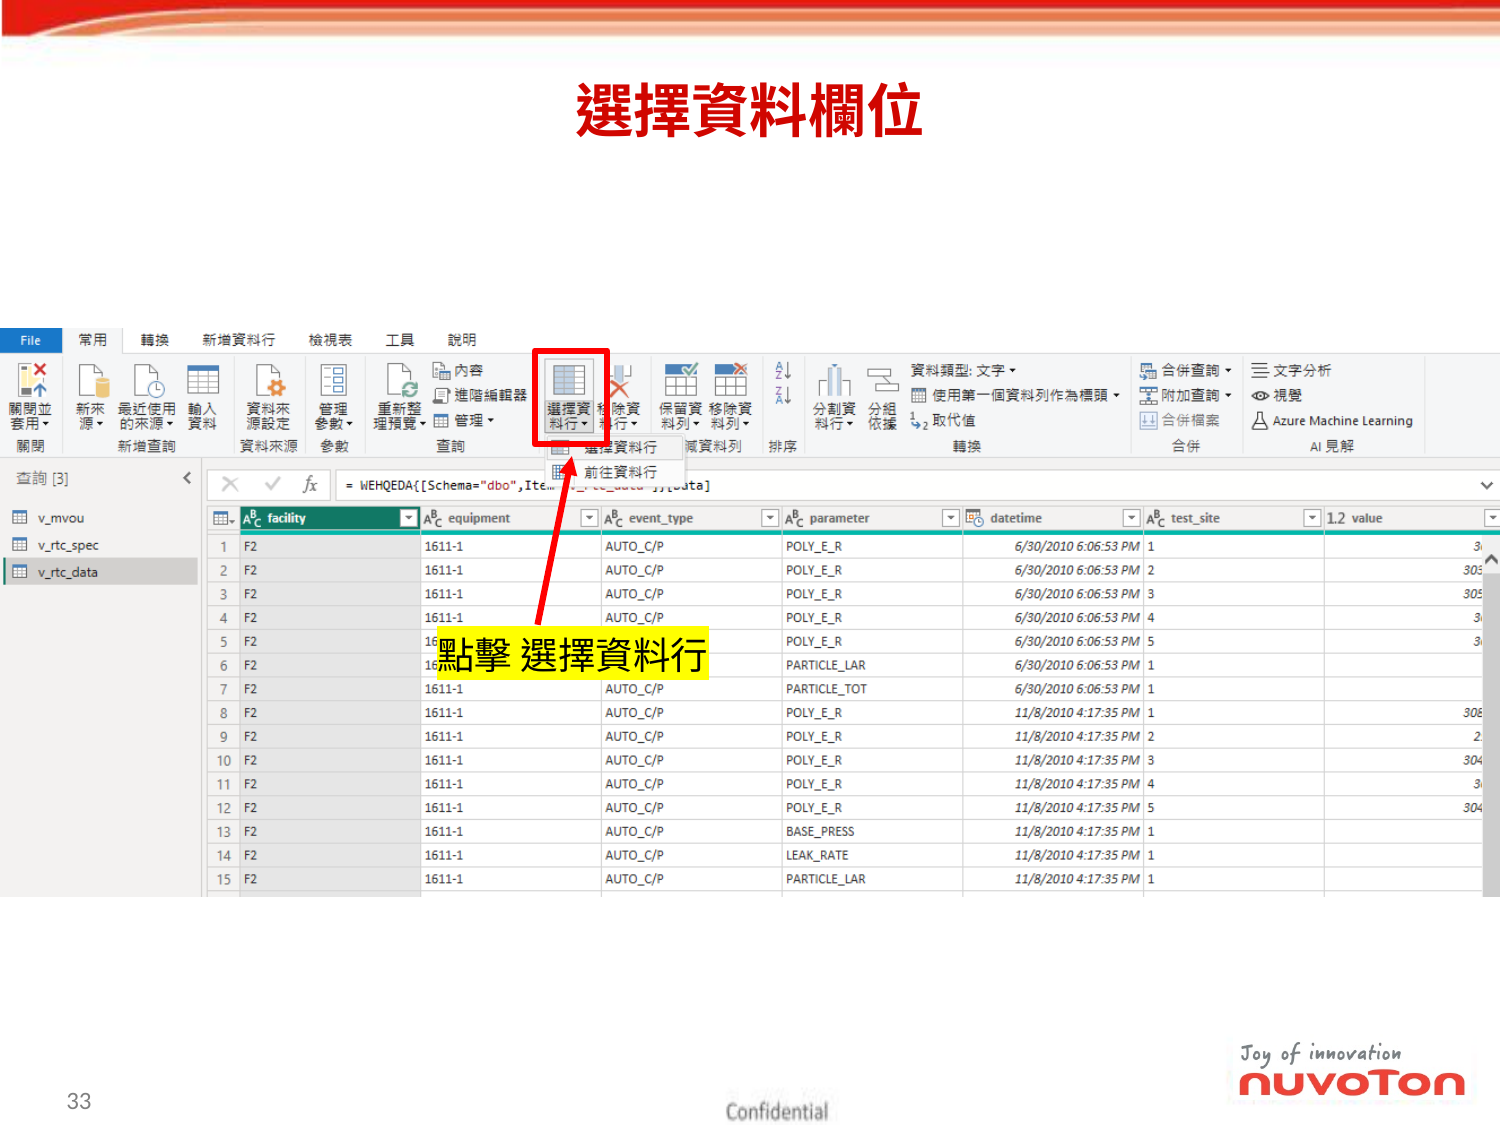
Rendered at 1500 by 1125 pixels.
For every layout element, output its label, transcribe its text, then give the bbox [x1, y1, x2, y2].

title 選擇資料欄位 [75, 66, 1425, 149]
slide_number 32 [0, 1069, 160, 1125]
picture [0, 0, 1500, 1125]
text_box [537, 455, 573, 625]
